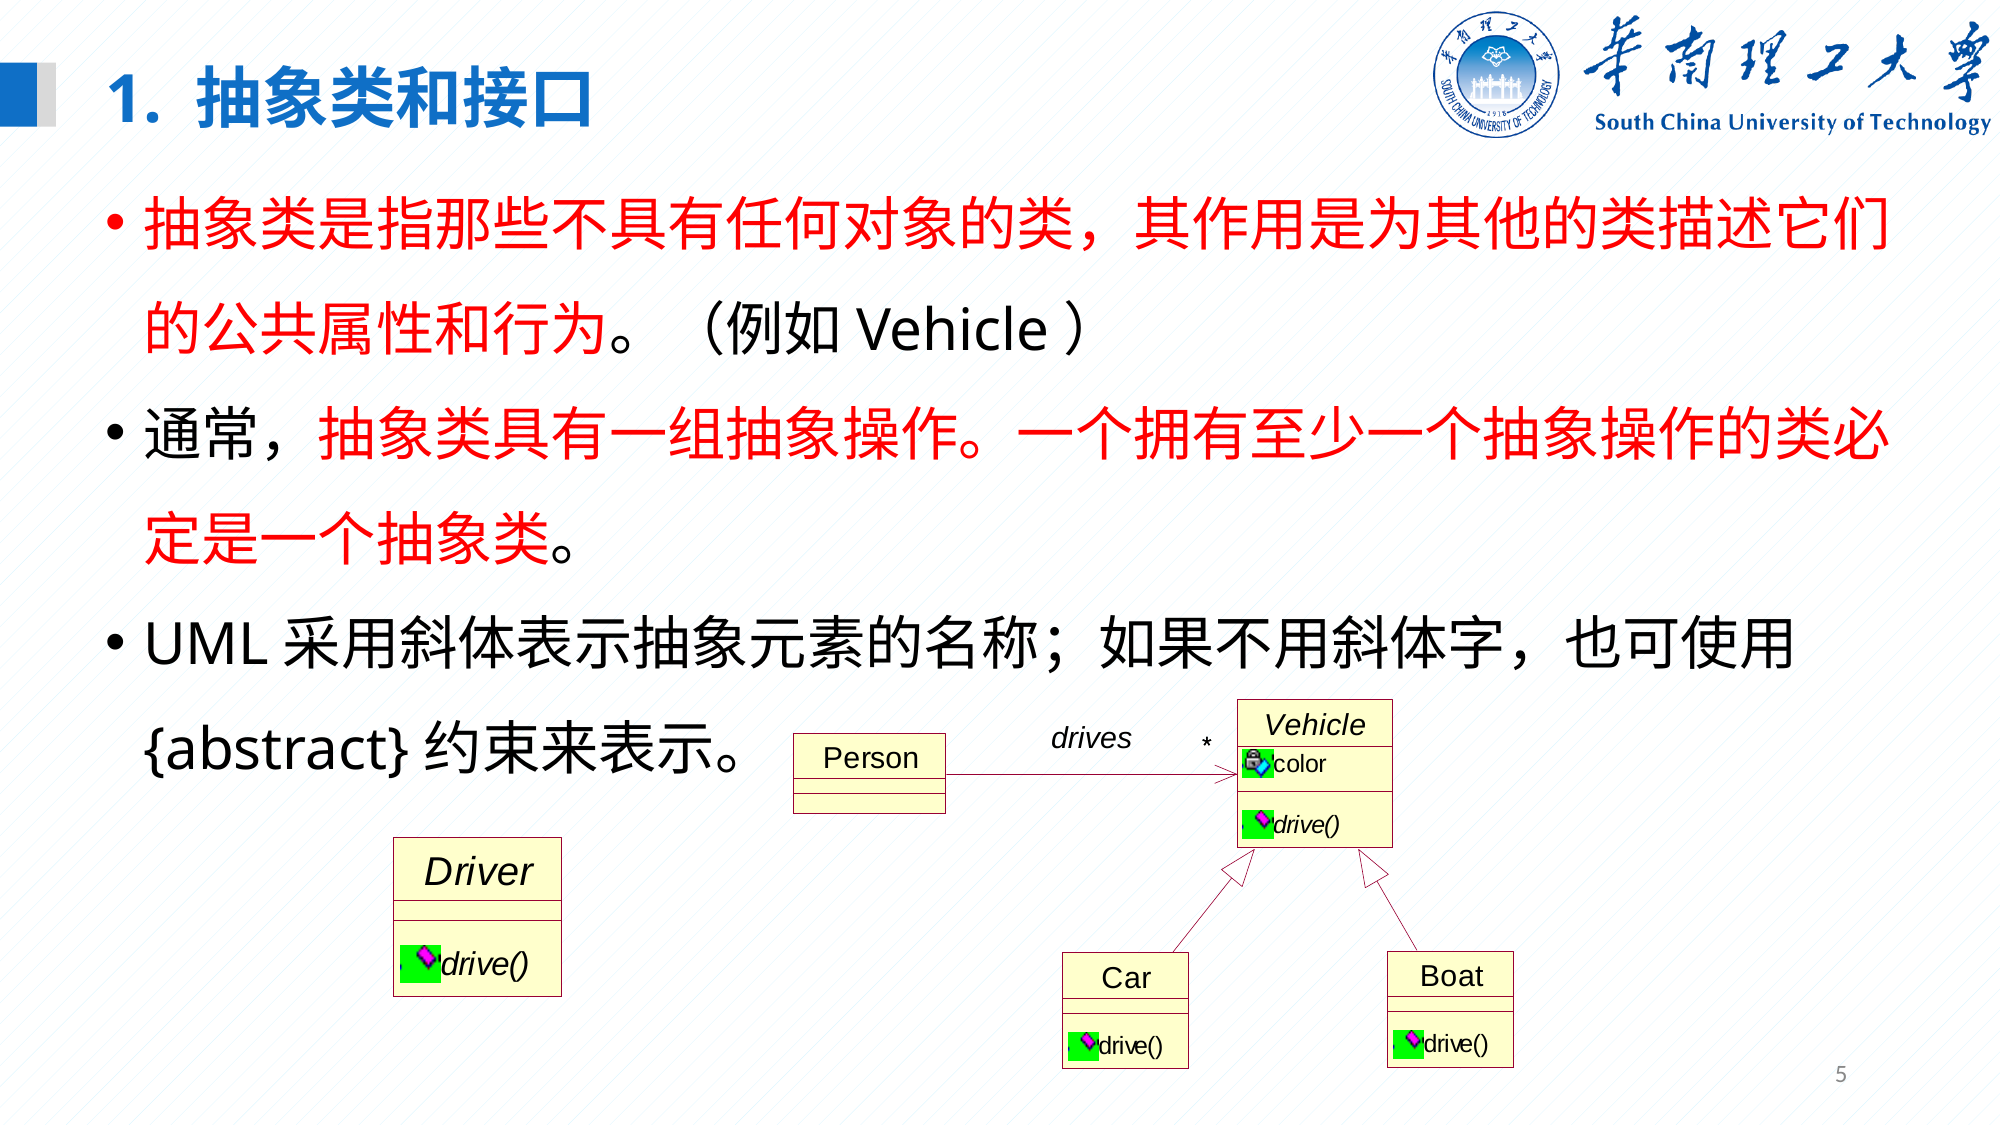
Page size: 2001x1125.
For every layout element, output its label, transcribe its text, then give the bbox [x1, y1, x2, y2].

list 抽象类是指那些不具有任何对象的类，其作用是为其他的类描述它们的公共属性和行为。（例如Vehicle） 通常，抽象类具有一组抽象操作。一个拥有至少一个抽象操作的类必定是一个抽象类。 UML采用斜体表示抽象元素的名称；如果不用斜体字，也可使用{abstract}约束来表示。 [90, 144, 1919, 895]
text_box 1. 抽象类和接口 [90, 48, 1265, 143]
slide_number 5 [1412, 1042, 1863, 1103]
picture [1433, 11, 1991, 138]
picture [751, 680, 1552, 1089]
picture [384, 829, 573, 1008]
